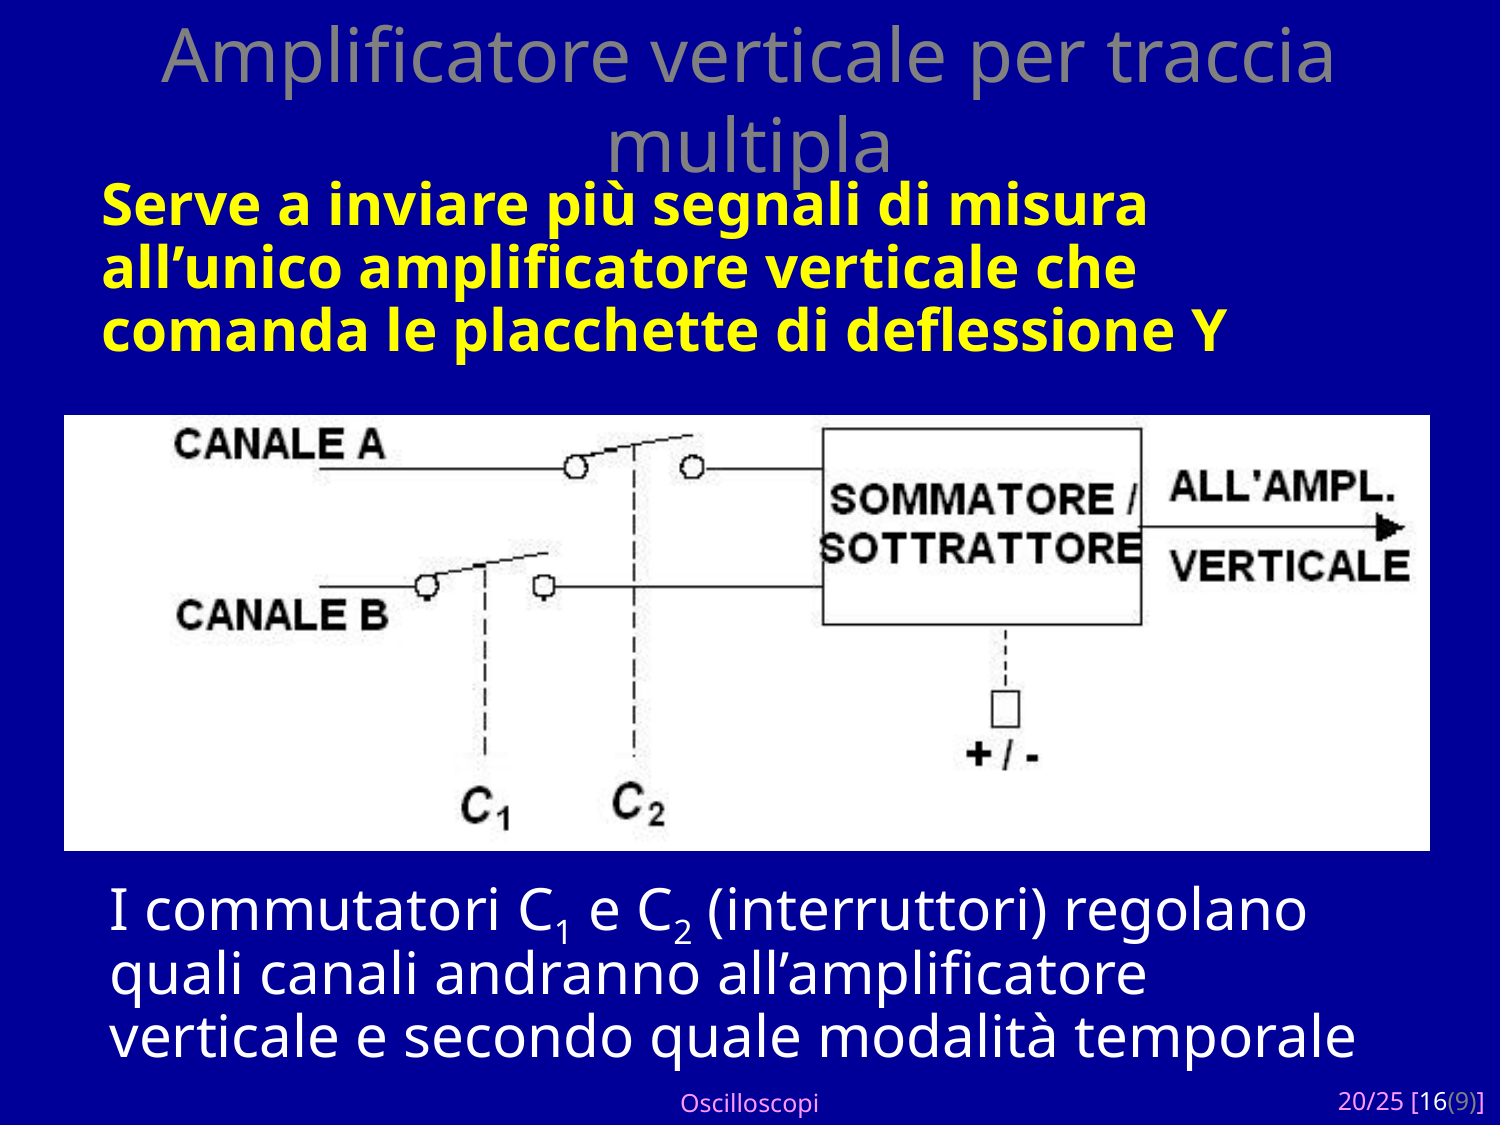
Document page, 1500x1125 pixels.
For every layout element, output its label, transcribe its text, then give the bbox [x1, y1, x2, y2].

picture [63, 414, 1430, 852]
text_box I commutatori C1 e C2 (interruttori) regolano quali canali andranno all’amplificatore verticale e secondo quale modalità temporale [95, 865, 1381, 1078]
footer Oscilloscopi [0, 1091, 1500, 1125]
text_box Serve a inviare più segnali di misura all’unico amplificatore verticale che comanda le placchette di deflessione Y [86, 167, 1283, 372]
slide_number 20/25 [16(9)] [1287, 1093, 1500, 1125]
text_box Amplificatore verticale per traccia multipla [0, 0, 1500, 174]
